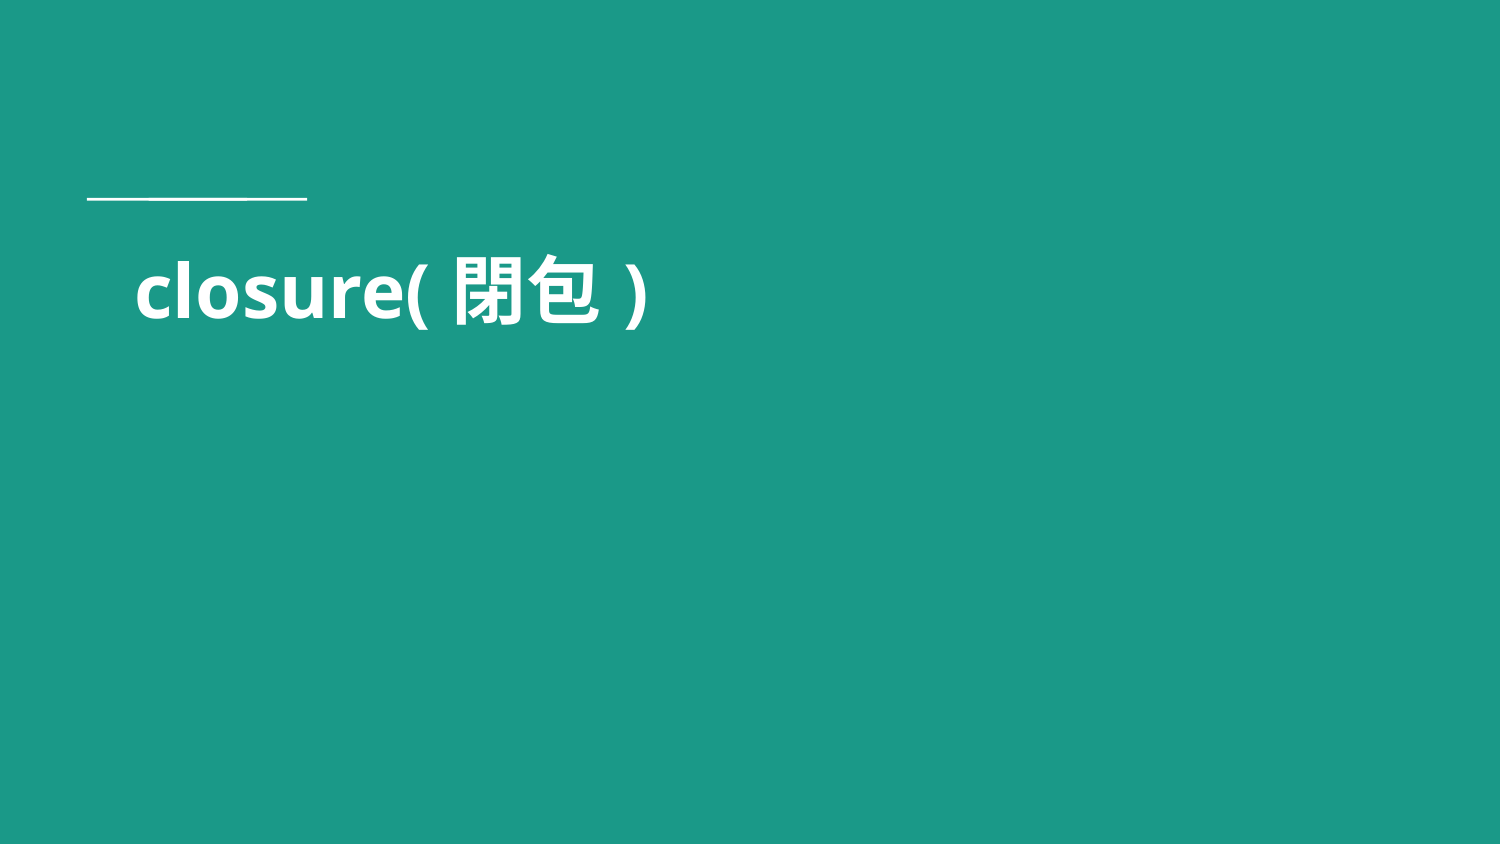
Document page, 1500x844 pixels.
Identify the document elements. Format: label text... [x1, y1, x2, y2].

title closure(閉包) [119, 216, 1381, 466]
